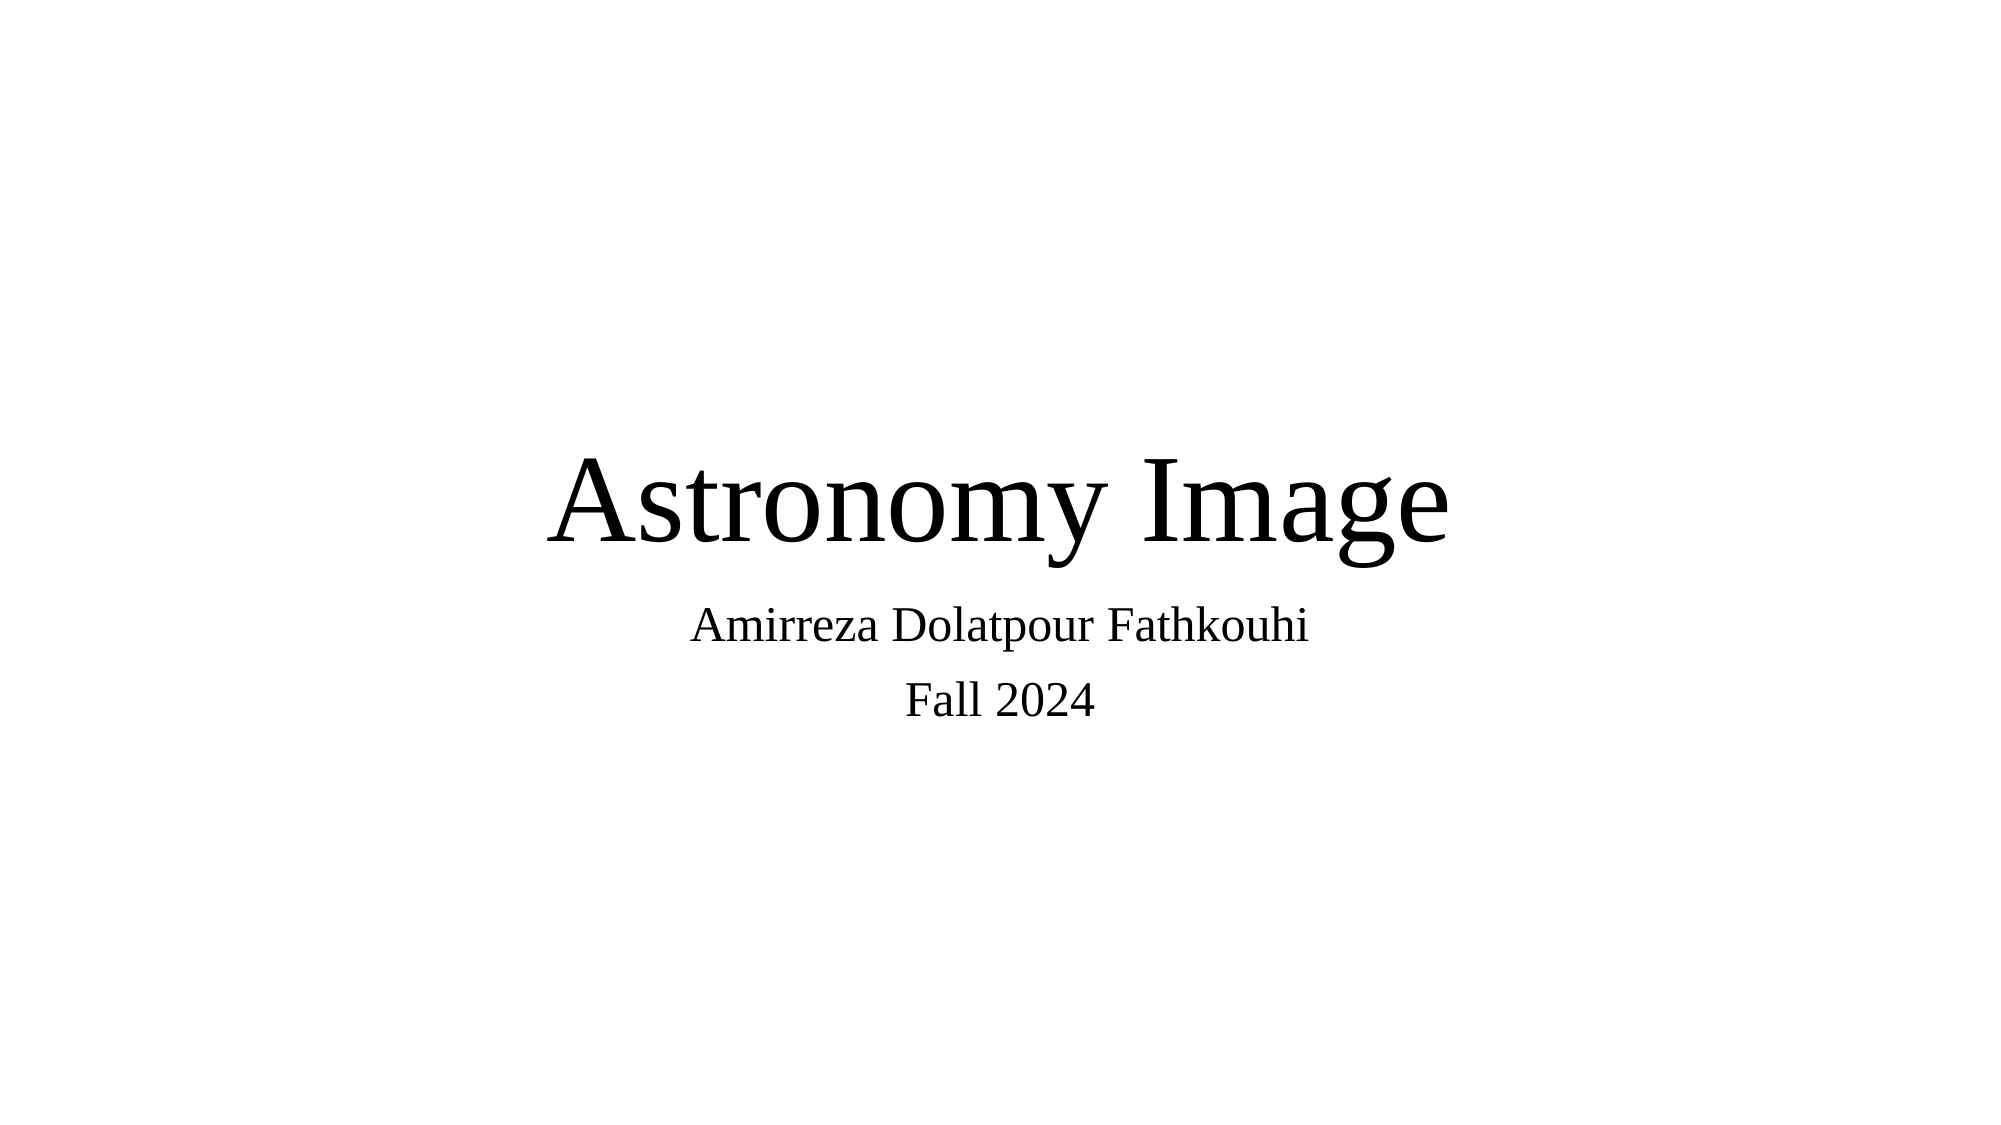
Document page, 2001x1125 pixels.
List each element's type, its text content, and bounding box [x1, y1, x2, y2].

subtitle Amirreza Dolatpour Fathkouhi Fall 2024 [249, 590, 1750, 863]
title Astronomy Image [249, 184, 1750, 576]
